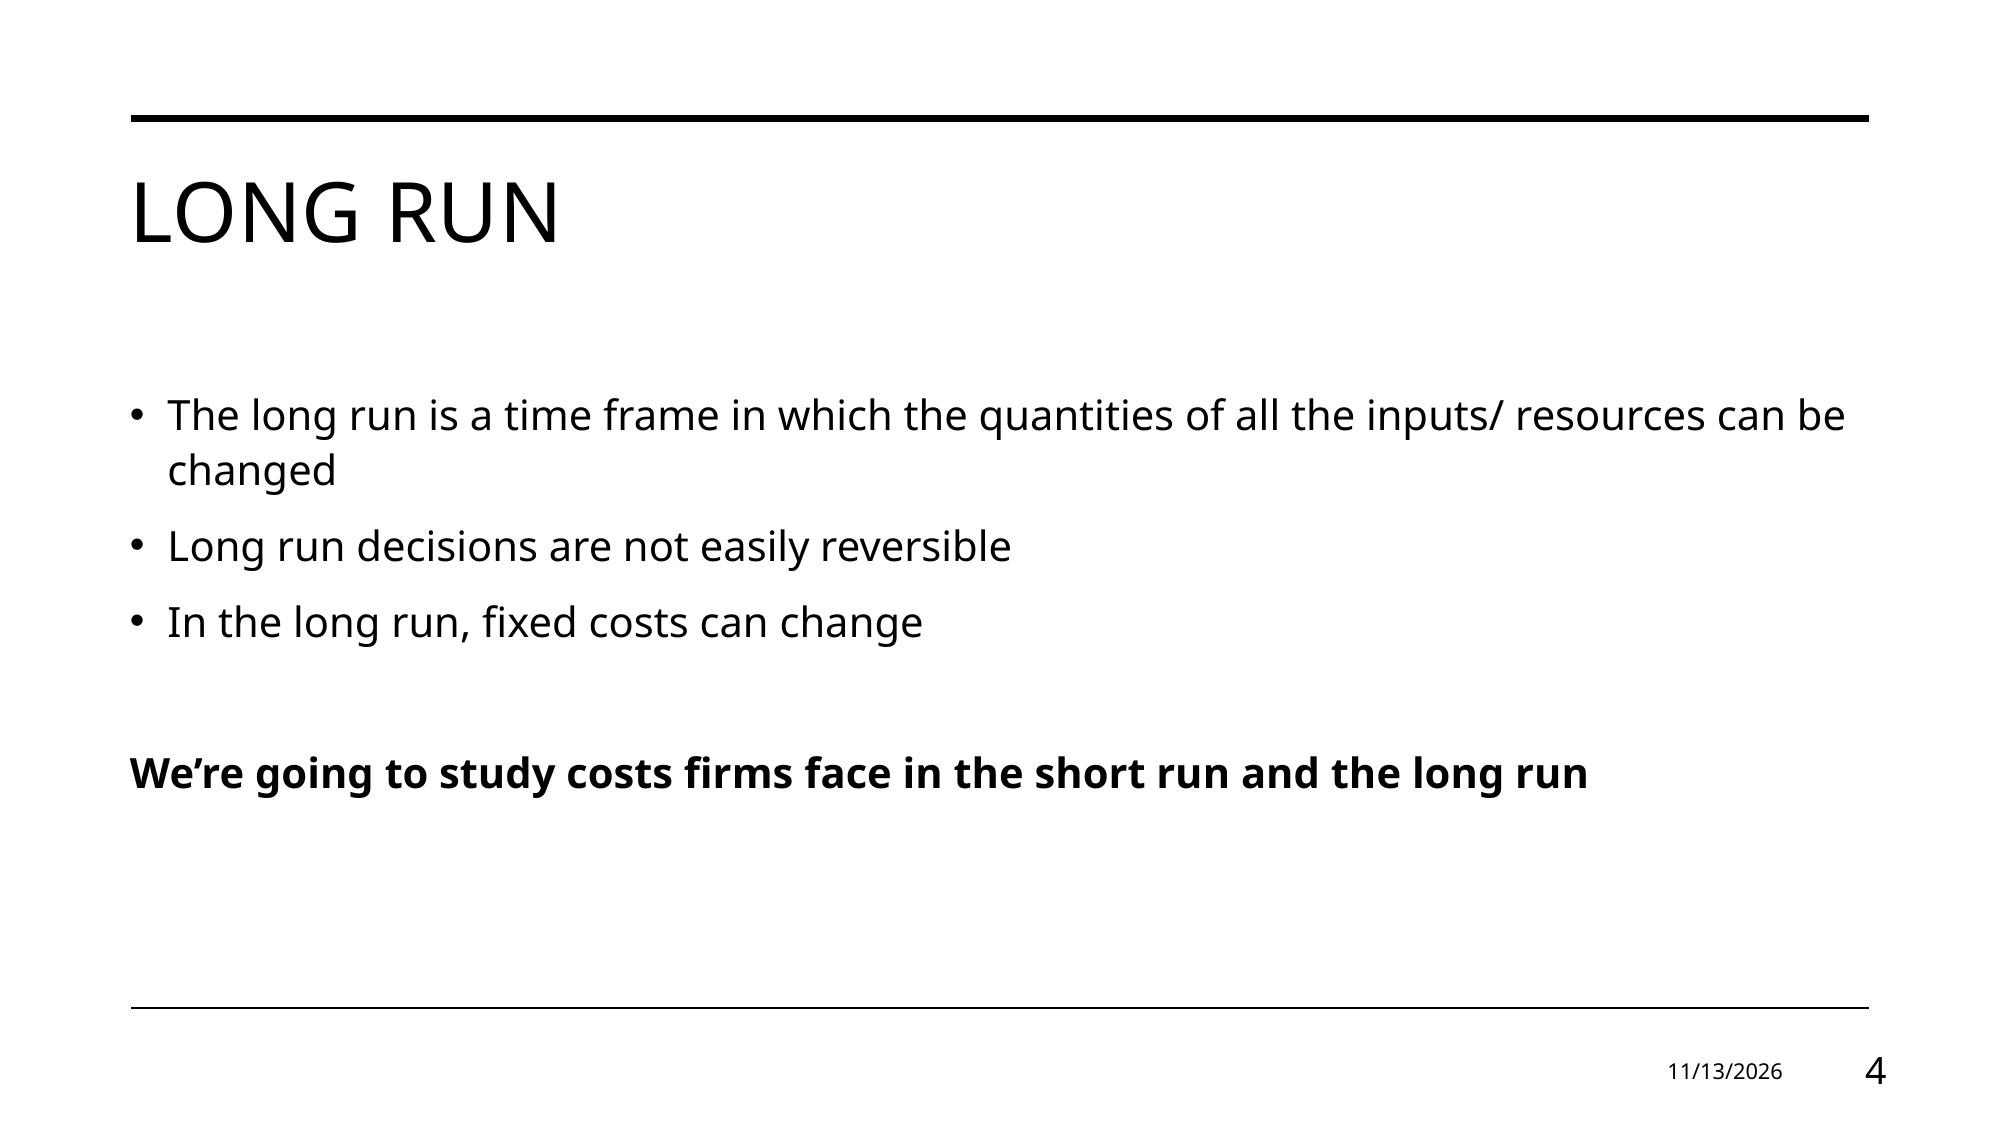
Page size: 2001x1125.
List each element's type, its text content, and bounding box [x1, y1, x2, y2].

title Long run [114, 151, 1869, 376]
list The long run is a time frame in which the quantities of all the inputs/ resources can be changed Long run decisions are not easily reversible In the long run, fixed costs can change We’re going to study costs firms face in the short run and the long run [114, 376, 1869, 973]
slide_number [1372, 1042, 1791, 1103]
slide_number 4 [1791, 1042, 1902, 1103]
